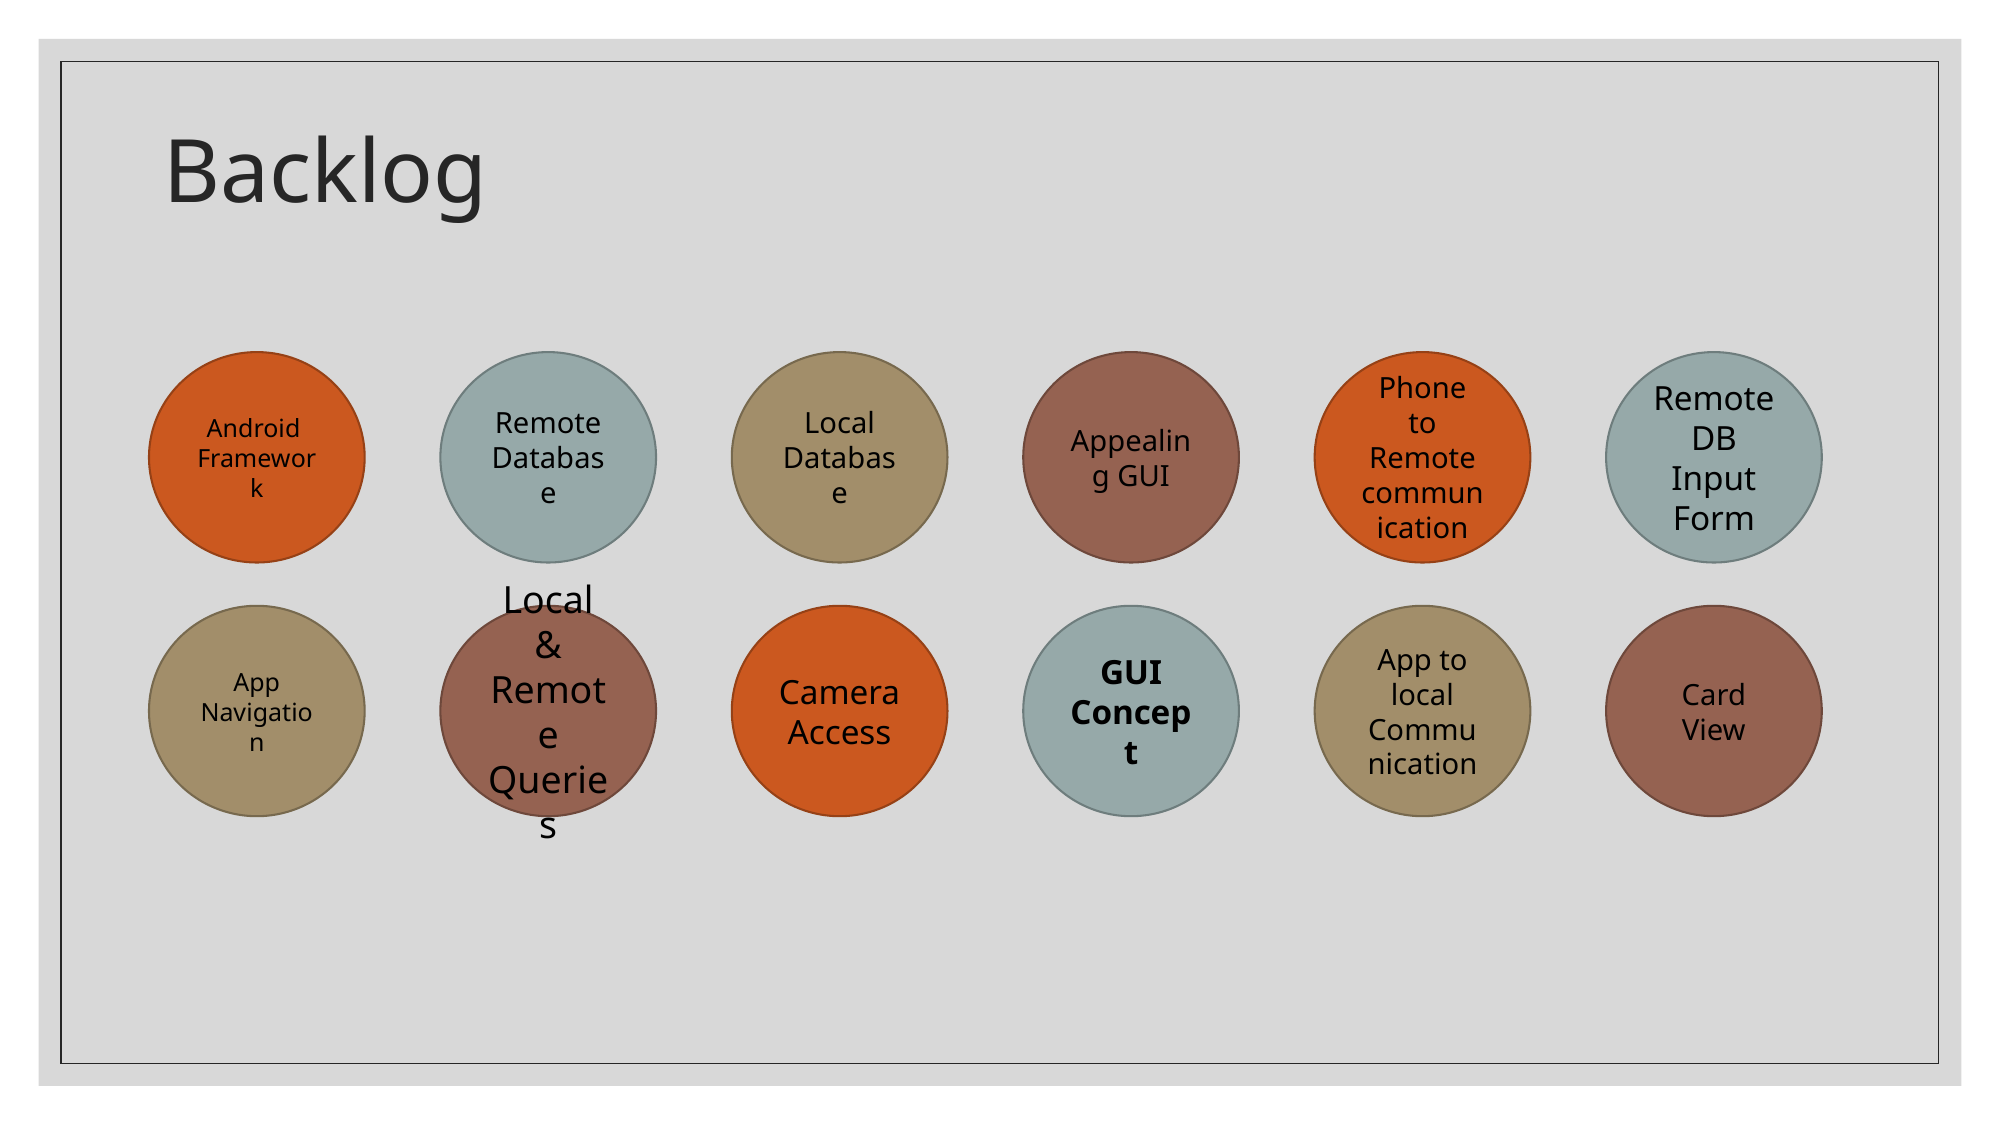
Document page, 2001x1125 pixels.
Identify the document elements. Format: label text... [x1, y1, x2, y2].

text_box Camera Access [730, 604, 949, 818]
text_box App Navigation [147, 604, 366, 818]
text_box Local Database [730, 351, 949, 564]
text_box Local & Remote Queries [439, 604, 658, 818]
title Backlog [149, 62, 517, 288]
text_box Android Framework [147, 351, 366, 564]
text_box App to local Communication [1313, 604, 1532, 818]
text_box Appealing GUI [1022, 351, 1240, 564]
text_box Phone to Remote communication [1313, 351, 1532, 564]
text_box RemoteDB Input Form [1605, 351, 1823, 564]
text_box Remote Database [439, 351, 658, 564]
text_box GUI Concept [1022, 604, 1240, 818]
text_box Card View [1605, 604, 1823, 818]
